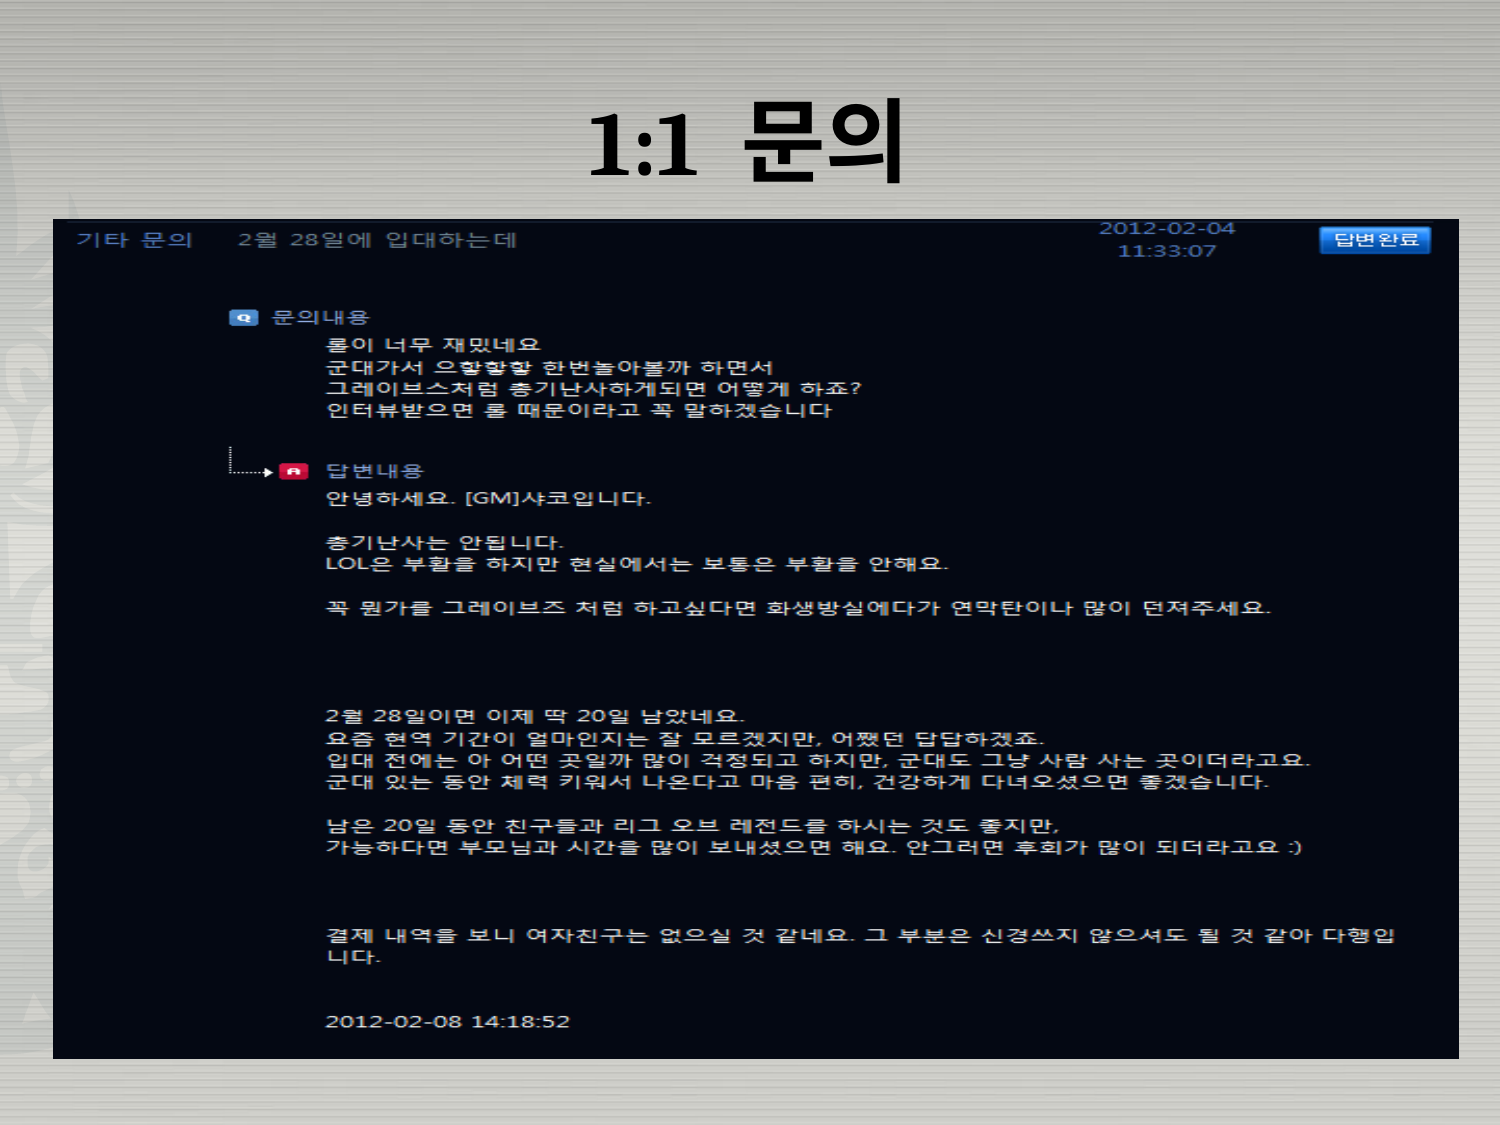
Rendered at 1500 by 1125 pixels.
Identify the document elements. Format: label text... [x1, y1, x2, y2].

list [52, 219, 1459, 1059]
title 1:1 문의 [75, 45, 1425, 208]
